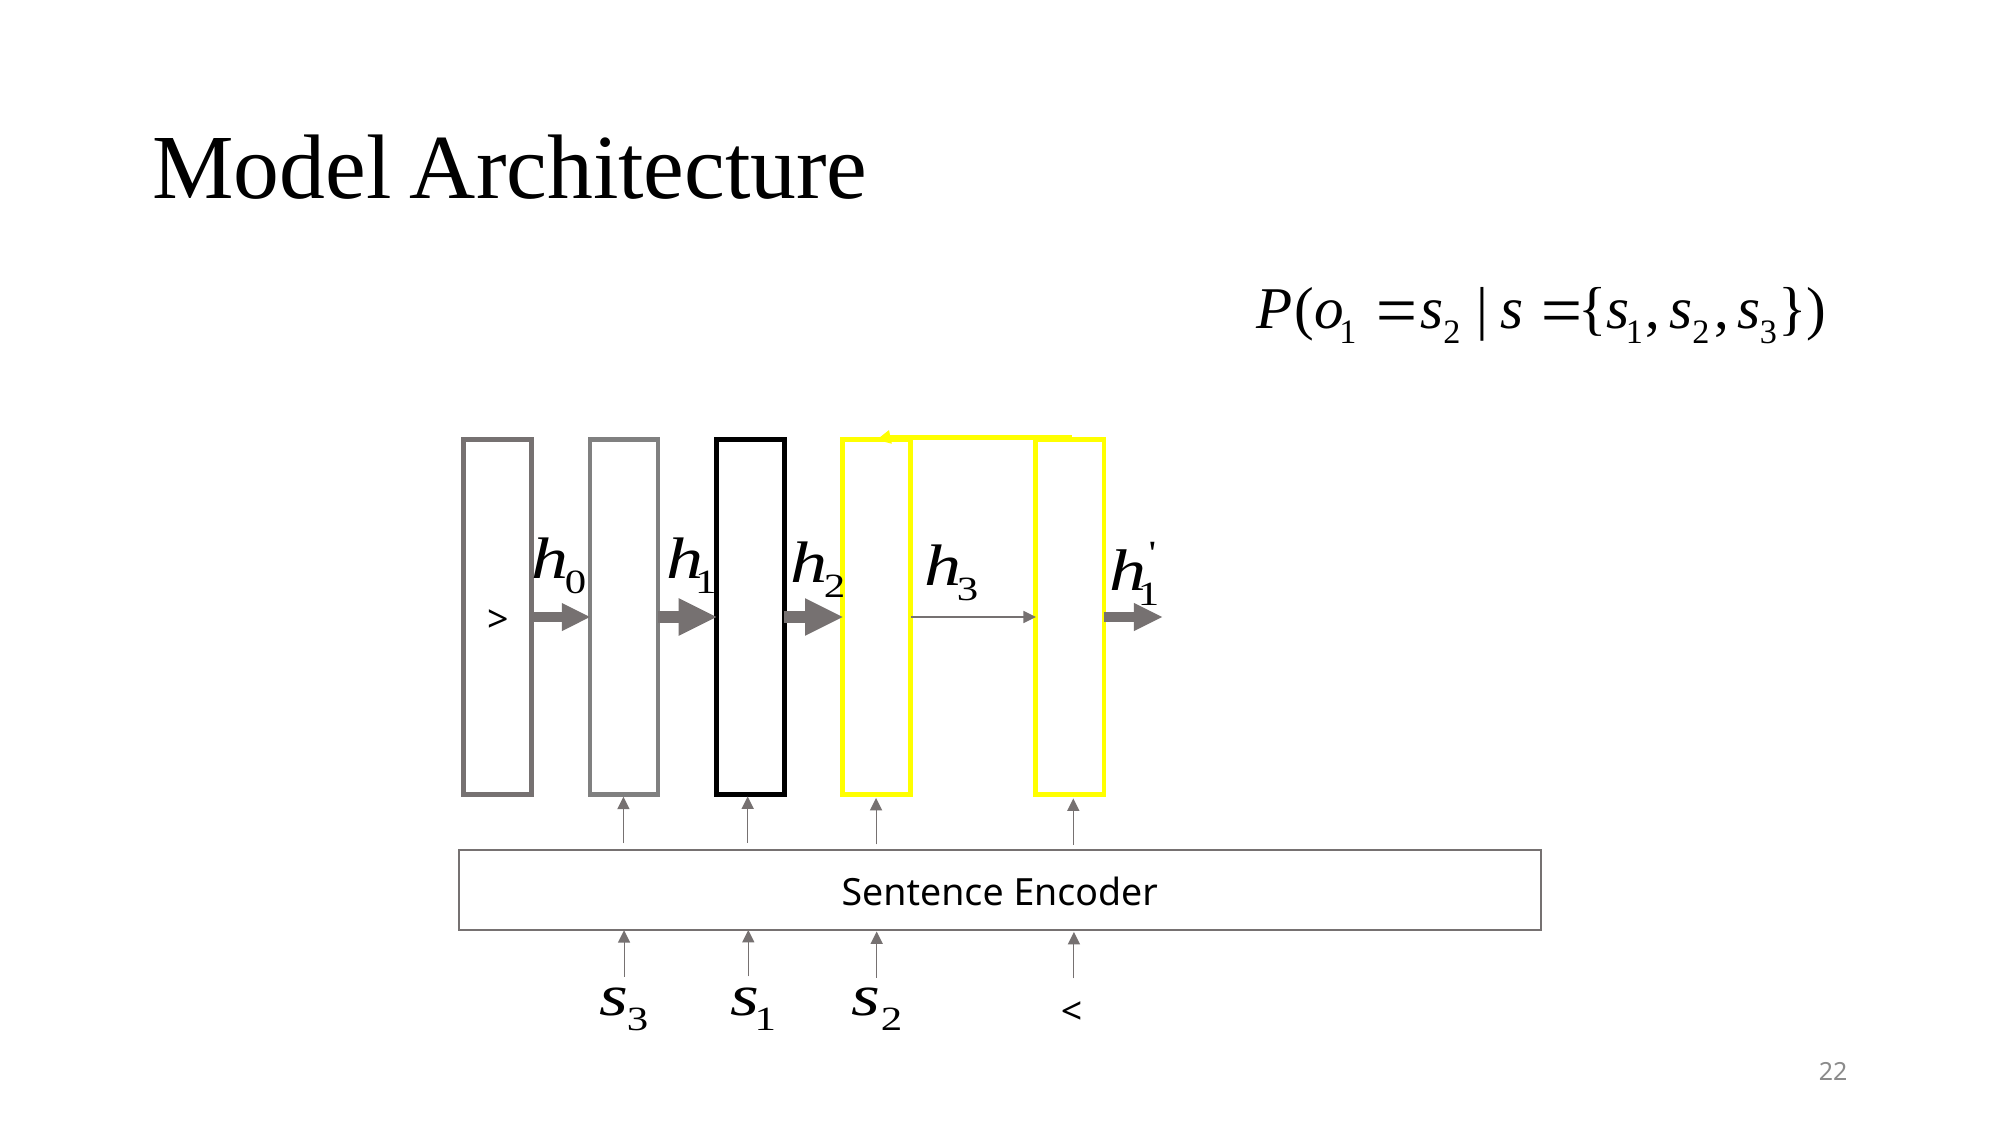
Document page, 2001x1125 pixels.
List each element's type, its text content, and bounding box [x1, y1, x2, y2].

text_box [718, 956, 787, 1045]
text_box [842, 439, 912, 795]
text_box [1035, 439, 1105, 795]
text_box > [463, 439, 533, 795]
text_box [1097, 526, 1173, 620]
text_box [839, 956, 914, 1045]
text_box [913, 526, 988, 615]
title Model Architecture [137, 59, 1863, 278]
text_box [520, 519, 601, 608]
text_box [586, 956, 662, 1045]
text_box < [1046, 979, 1115, 1040]
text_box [779, 523, 860, 612]
text_box [715, 439, 785, 795]
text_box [1245, 268, 1837, 358]
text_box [654, 519, 730, 608]
text_box Sentence Encoder [458, 849, 1542, 931]
slide_number 22 [1412, 1042, 1863, 1103]
text_box [589, 439, 659, 795]
